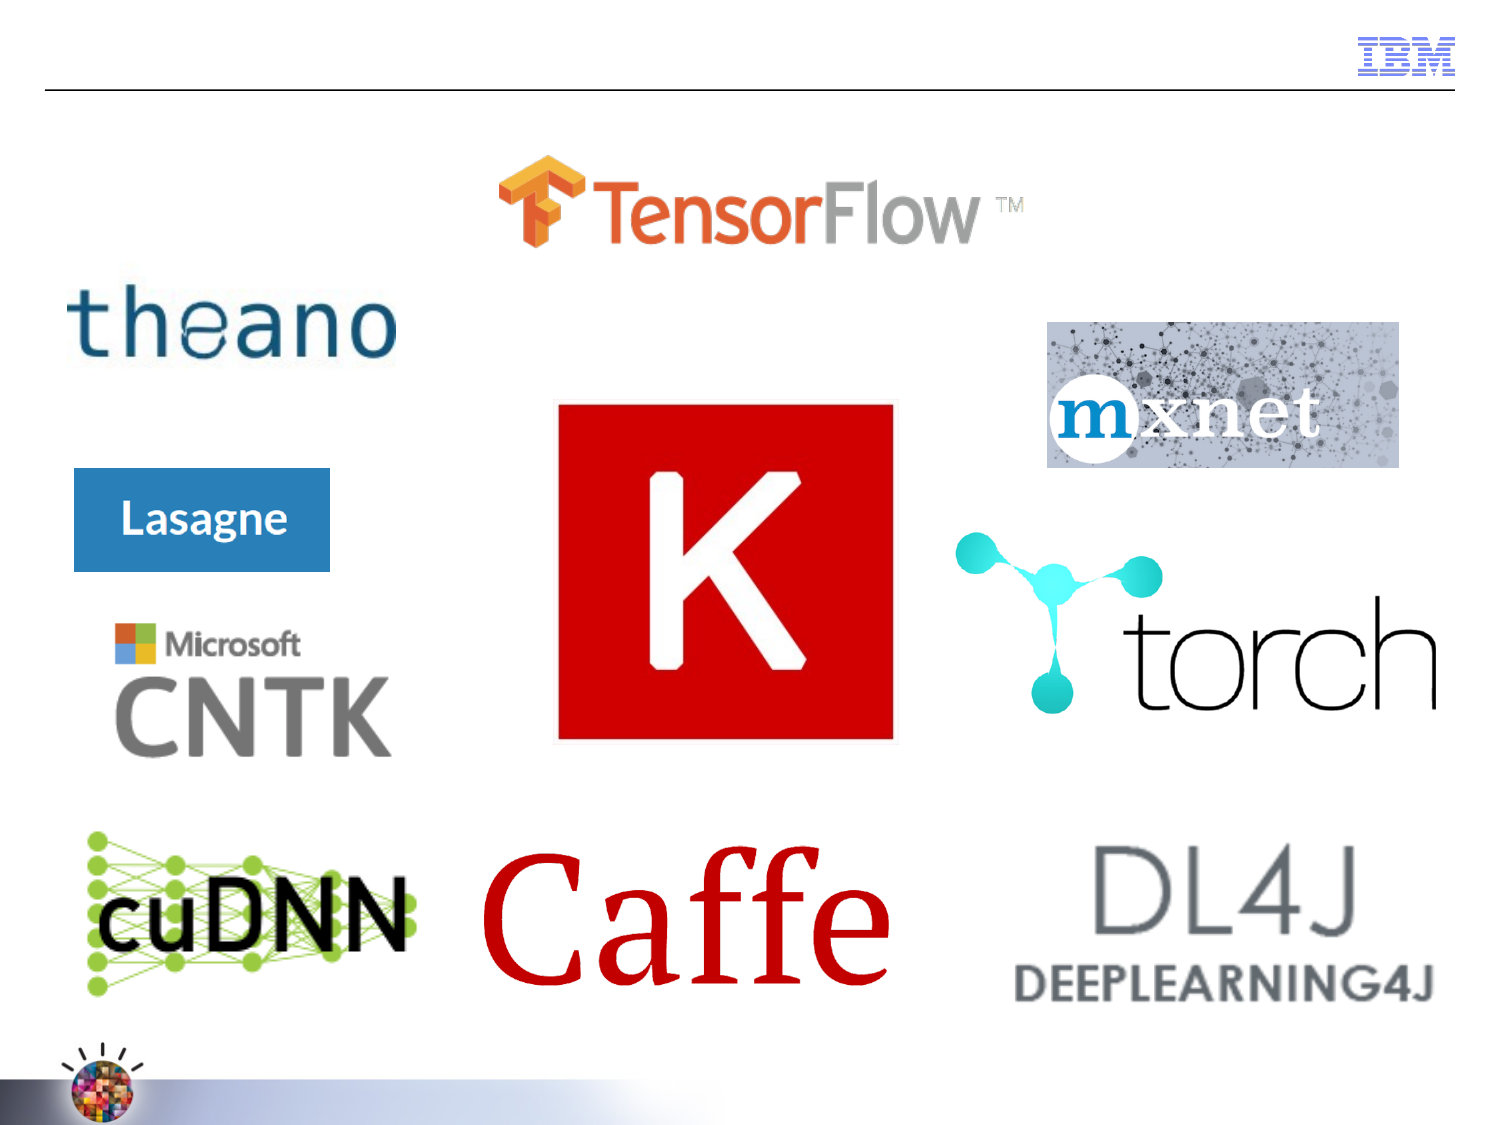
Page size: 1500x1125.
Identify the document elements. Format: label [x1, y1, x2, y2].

picture [483, 844, 889, 986]
picture [954, 532, 1436, 715]
picture [74, 589, 431, 1030]
picture [0, 1041, 724, 1125]
picture [1358, 37, 1455, 76]
picture [67, 158, 396, 573]
picture [498, 153, 1024, 249]
picture [1047, 322, 1399, 469]
picture [966, 818, 1480, 1030]
picture [552, 398, 899, 745]
